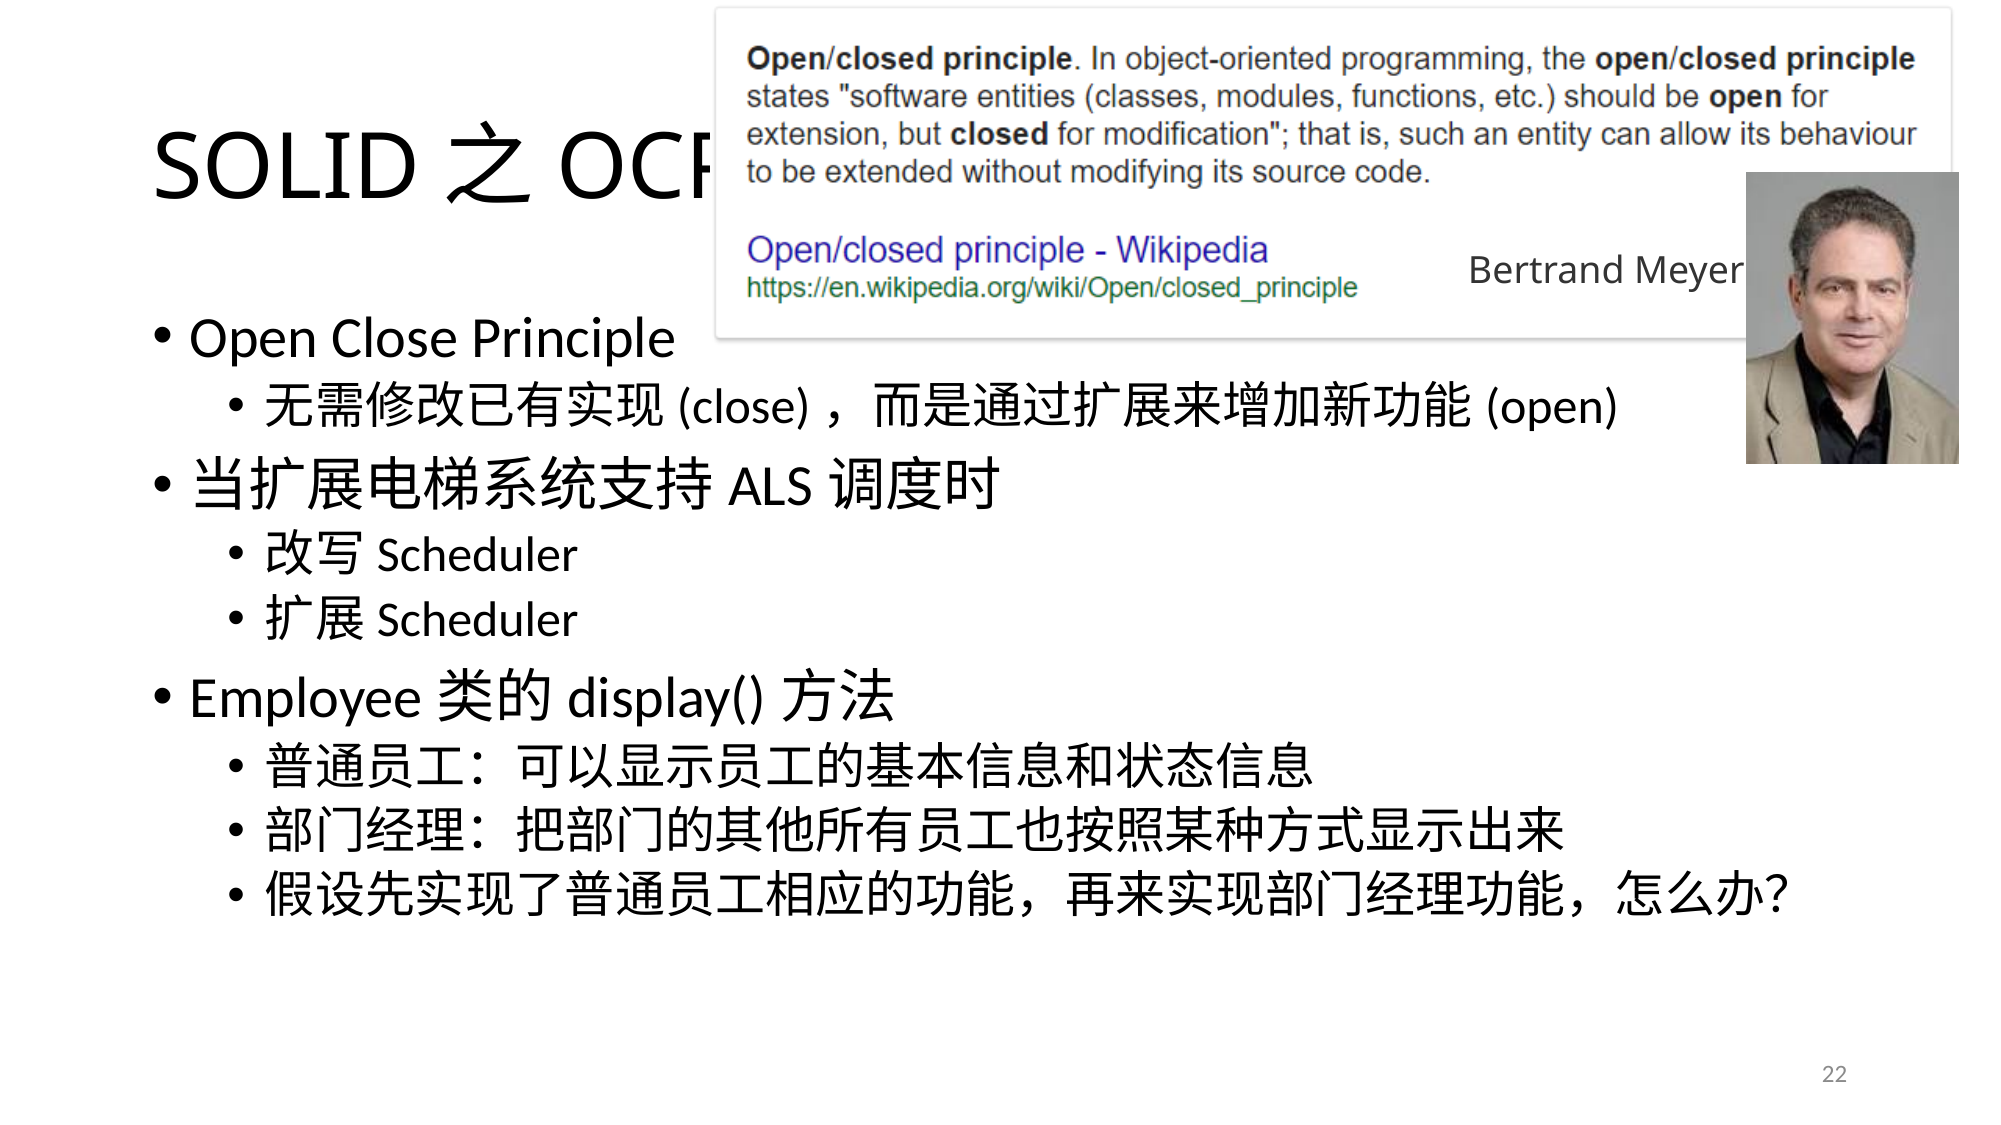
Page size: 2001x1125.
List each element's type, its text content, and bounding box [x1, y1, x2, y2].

picture [710, 0, 1959, 464]
list Open Close Principle 无需修改已有实现(close)，而是通过扩展来增加新功能(open) 当扩展电梯系统支持ALS调度时 改写Scheduler 扩展Scheduler Employee类的display()方法 普通员工：可以显示员工的基本信息和状态信息 部门经理：把部门的其他所有员工也按照某种方式显示出来 假设先实现了普通员工相应的功能，再来实现部门经理功能，怎么办？ [137, 299, 1863, 1014]
title SOLID之OCP [137, 59, 710, 278]
slide_number 22 [1412, 1042, 1863, 1103]
